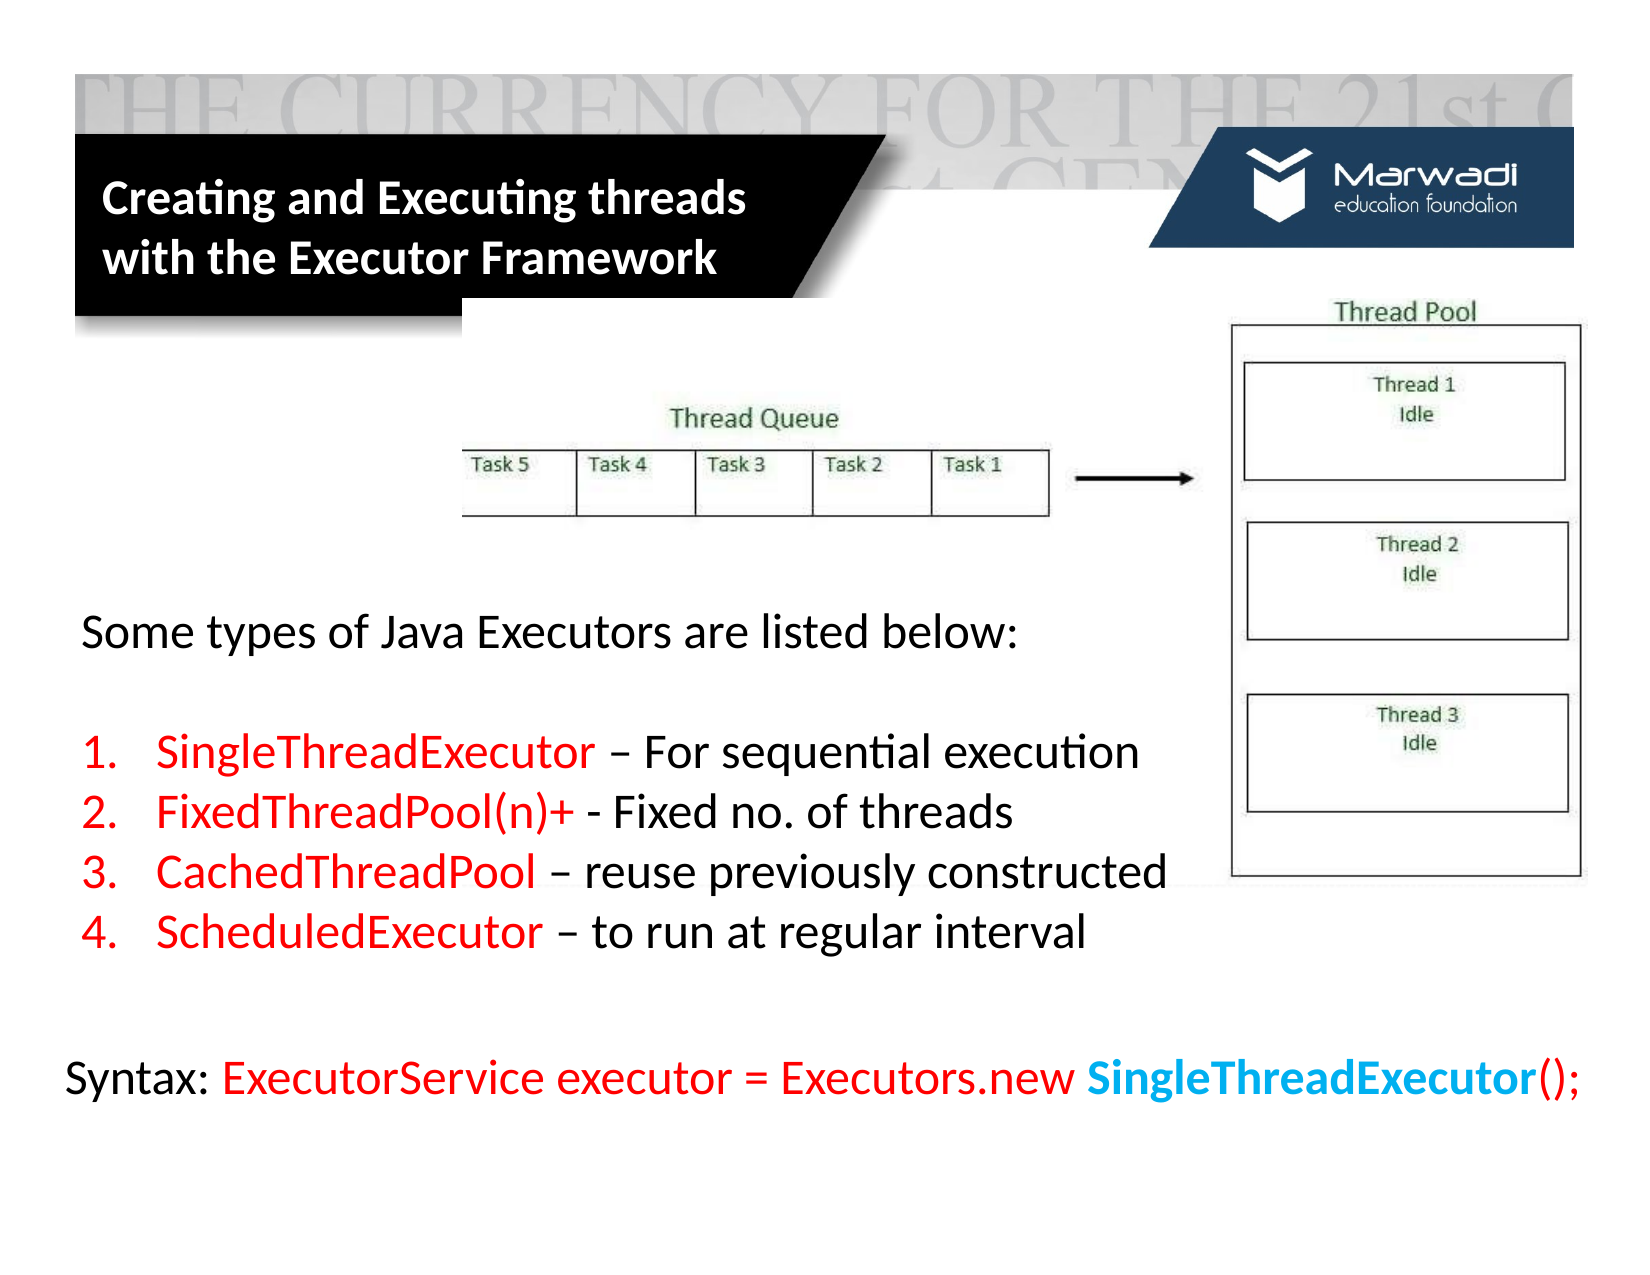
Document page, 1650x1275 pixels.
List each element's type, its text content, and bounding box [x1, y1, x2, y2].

picture [75, 74, 1588, 888]
text_box Some types of Java Executors are listed below: SingleThreadExecutor – For sequential execution FixedThreadPool(n)+ - Fixed no. of threads CachedThreadPool – reuse previously constructed ScheduledExecutor – to run at regular interval [66, 590, 1213, 966]
text_box Syntax: ExecutorService executor = Executors.new SingleThreadExecutor(); [50, 1036, 1600, 1112]
text_box Creating and Executing threads with the Executor Framework [99, 162, 825, 285]
